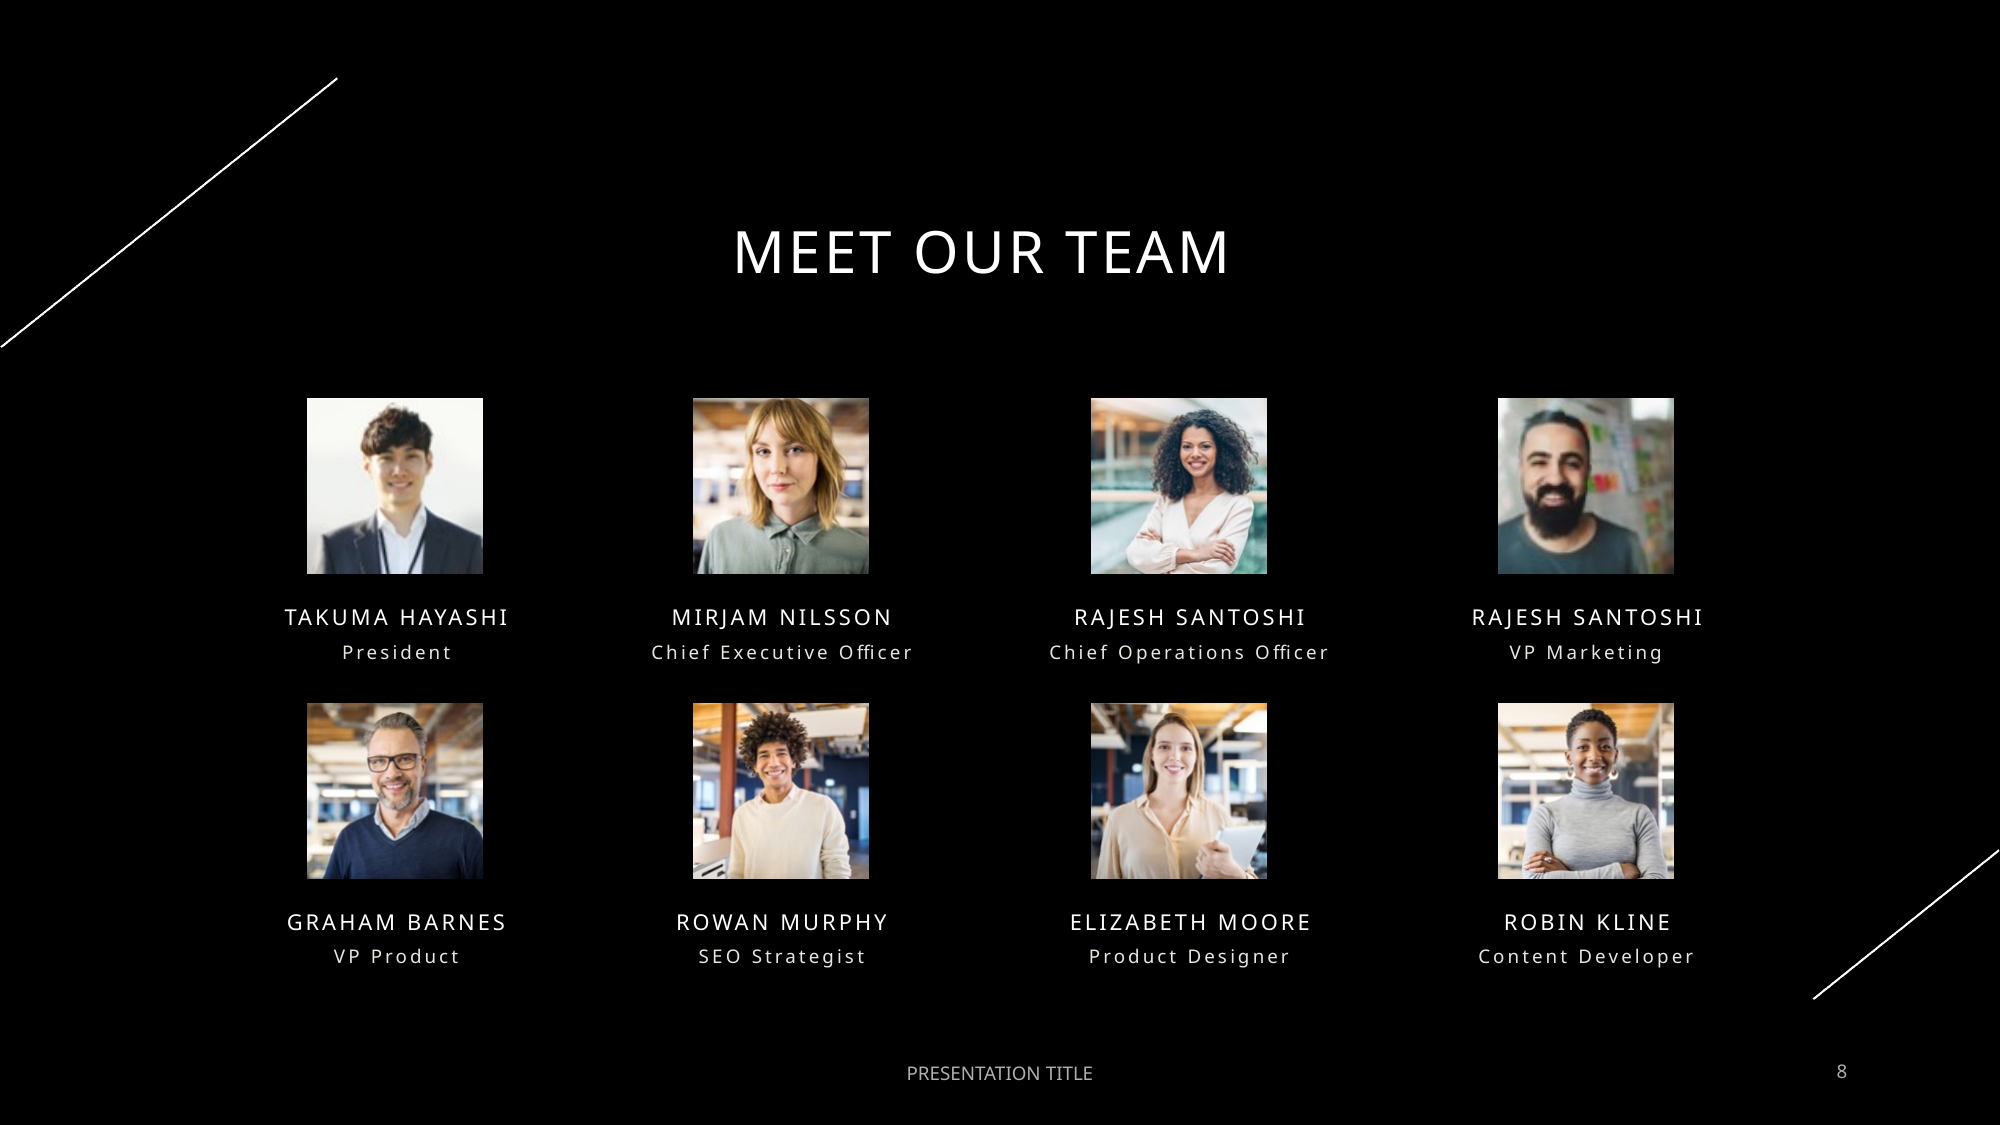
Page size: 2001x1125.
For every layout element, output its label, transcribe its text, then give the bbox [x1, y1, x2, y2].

list TAKUMA HAYASHI [246, 599, 547, 624]
list ELIZABETH MOORE [1040, 904, 1340, 961]
list Chief Executive Officer [631, 624, 932, 682]
list VP Product [246, 929, 547, 987]
list MIRJAM NILSSON [631, 599, 932, 624]
list President [246, 624, 547, 682]
list Chief Operations Officer [999, 624, 1378, 682]
picture [307, 703, 483, 879]
list RAJESH SANTOSHI [1016, 599, 1363, 624]
picture [693, 398, 869, 574]
picture [1498, 398, 1674, 574]
footer PRESENTATION TITLE [662, 1042, 1338, 1103]
picture [1812, 849, 2000, 1000]
list SEO Strategist [631, 929, 932, 987]
picture [307, 398, 483, 574]
picture [1498, 703, 1674, 879]
list RAJESH SANTOSHI [1436, 599, 1737, 624]
picture [1091, 703, 1267, 879]
slide_number 8 [1412, 1042, 1863, 1103]
list Content Developer [1434, 929, 1737, 987]
title MEET OUR TEAM [309, 146, 1691, 364]
picture [693, 703, 869, 879]
list ROWAN MURPHY [631, 904, 932, 929]
picture [0, 77, 338, 348]
picture [1091, 398, 1267, 574]
list Product Designer [1040, 929, 1338, 987]
list GRAHAM BARNES [246, 904, 547, 929]
list VP Marketing [1434, 624, 1737, 682]
list ROBIN KLINE [1436, 904, 1737, 929]
